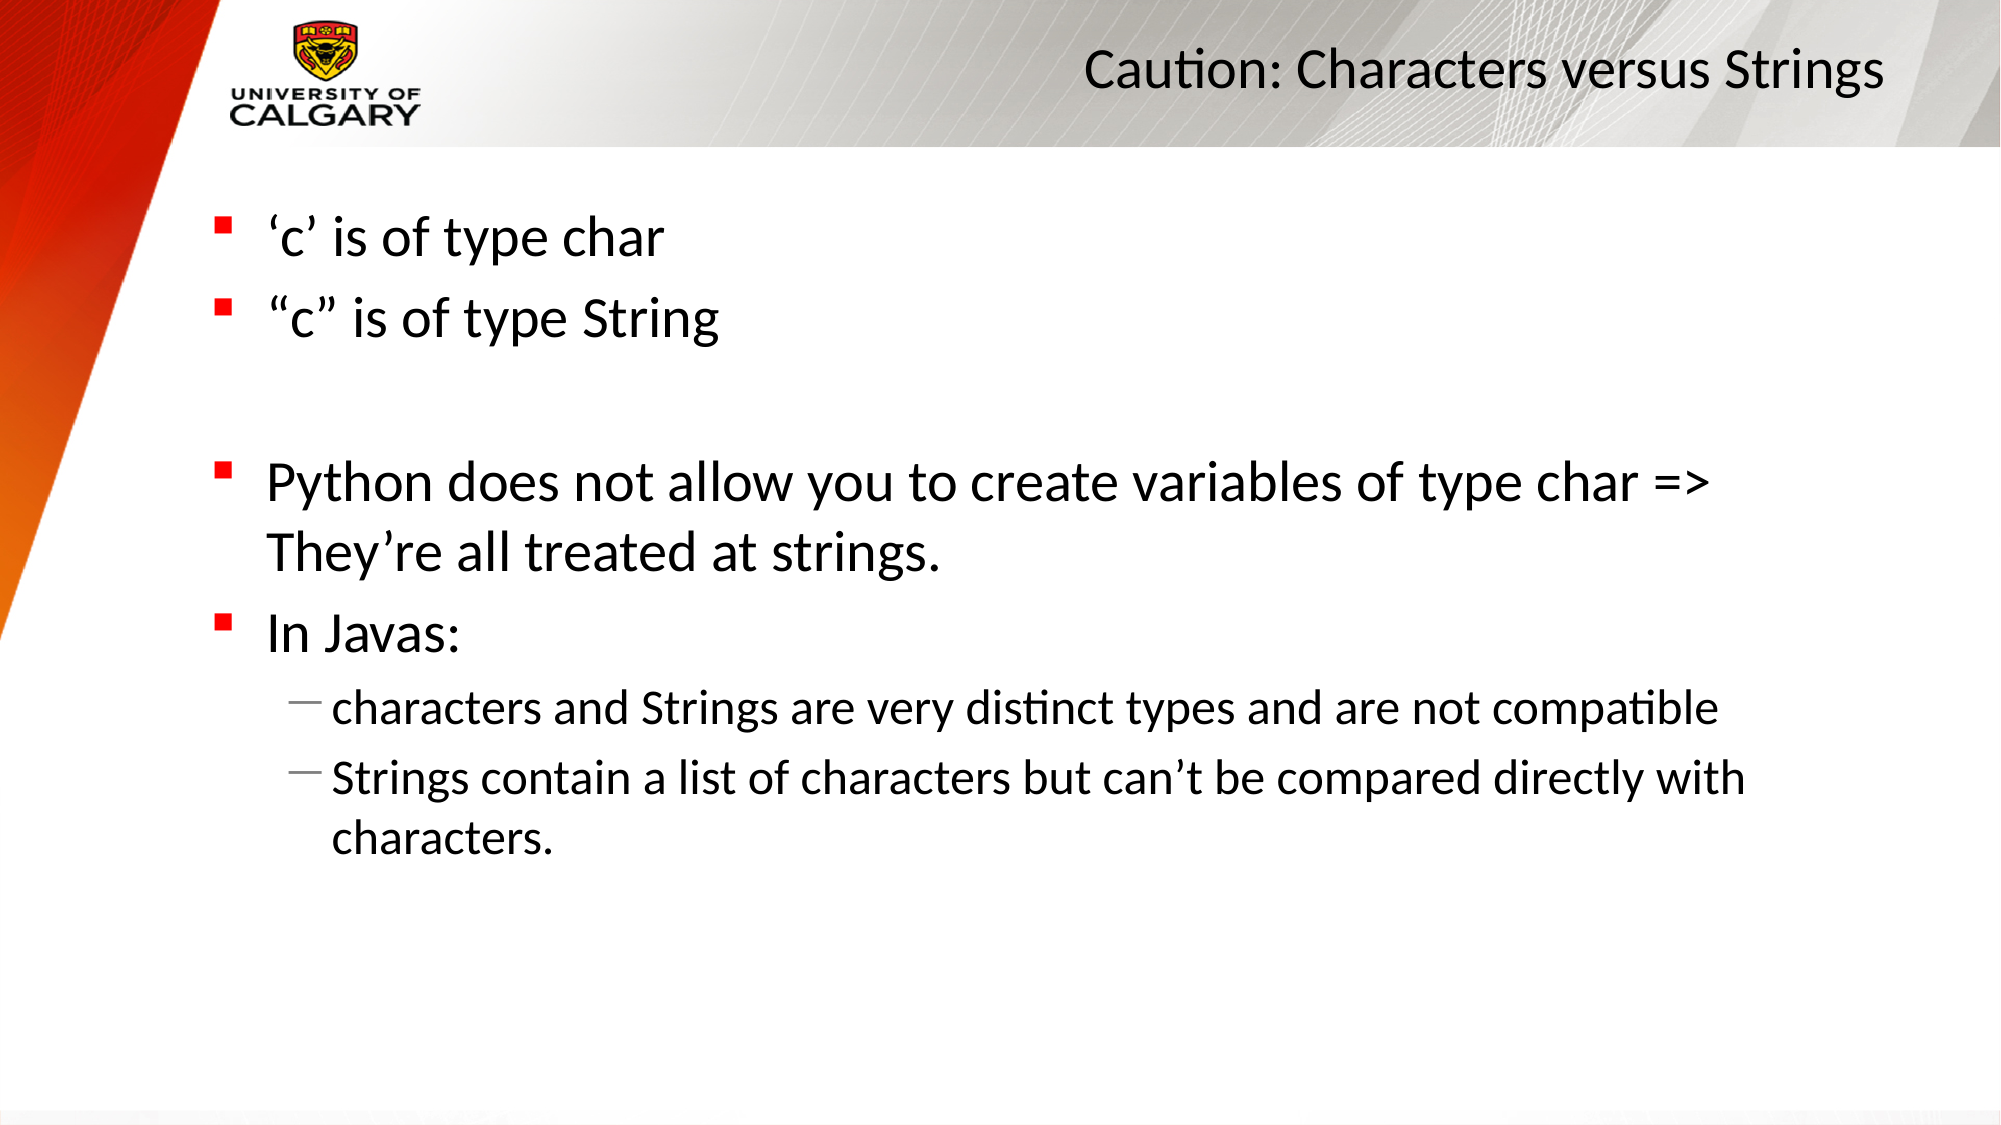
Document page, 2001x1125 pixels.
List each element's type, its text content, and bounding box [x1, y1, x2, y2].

list ‘c’ is of type char “c” is of type String Python does not allow you to create variables of type char => They’re all treated at strings. In Javas: characters and Strings are very distinct types and are not compatible Strings contain a list of characters but can’t be compared directly with characters. [194, 190, 1911, 1005]
title Caution: Characters versus Strings [594, 0, 1900, 131]
picture [0, 0, 2001, 1125]
